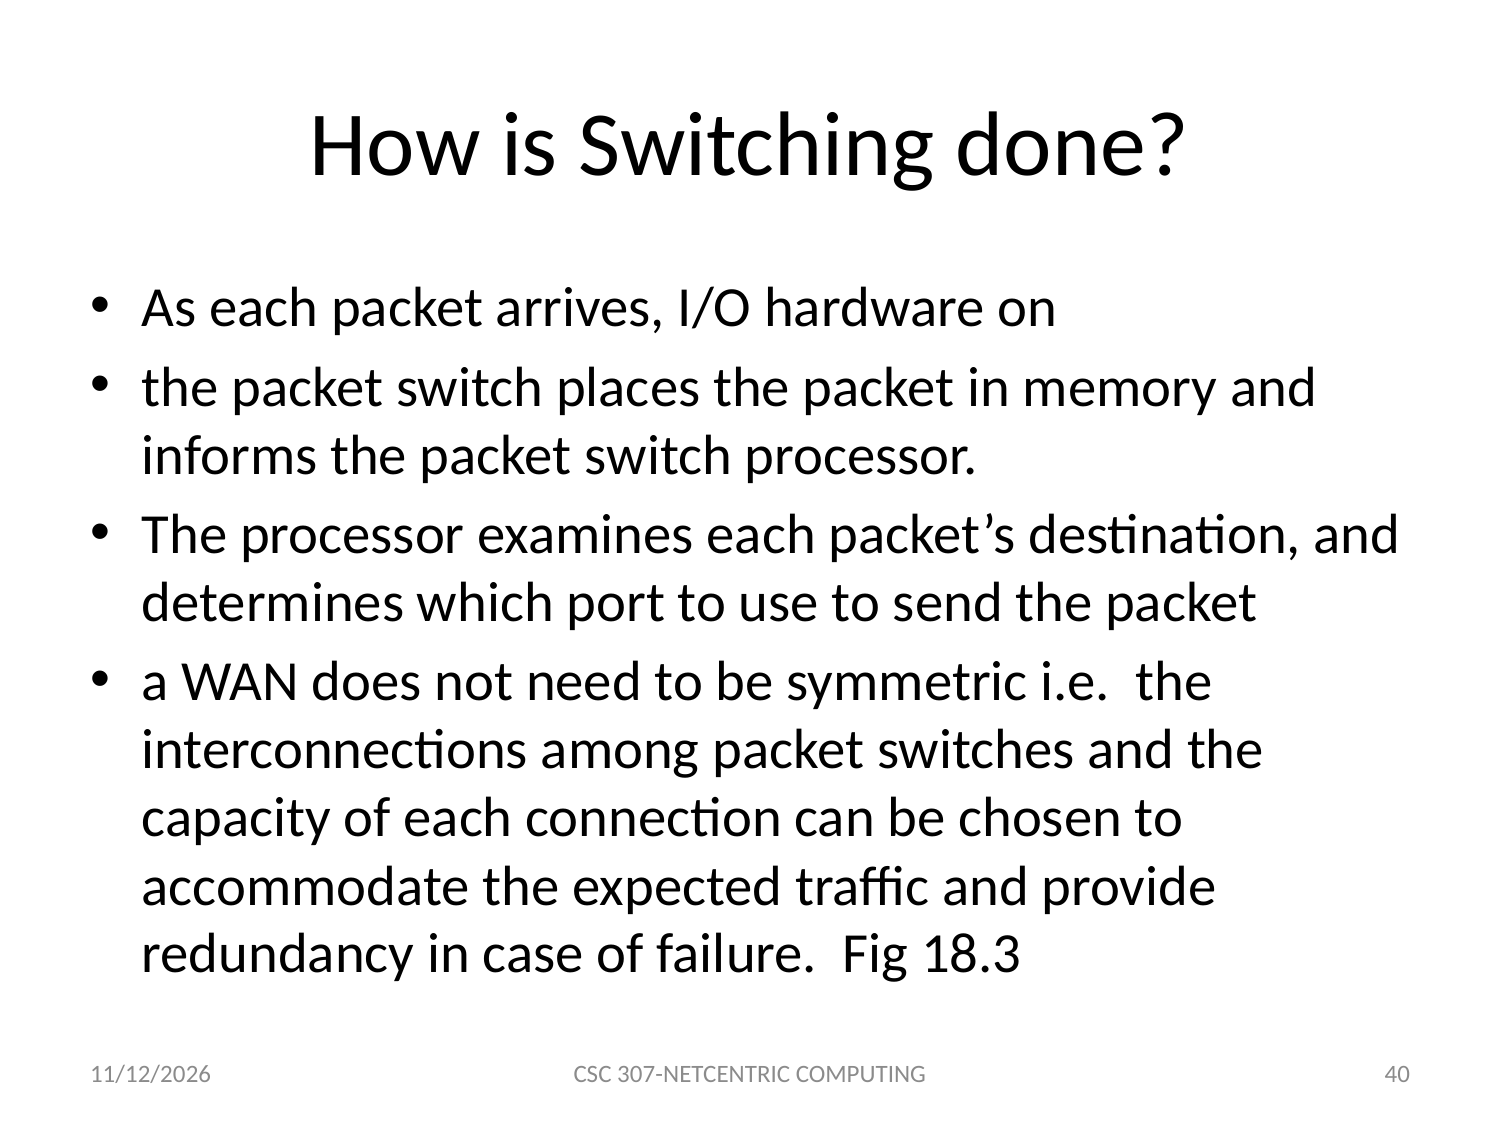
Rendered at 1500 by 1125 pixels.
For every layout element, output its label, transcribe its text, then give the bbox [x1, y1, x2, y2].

slide_number 40 [1074, 1042, 1425, 1103]
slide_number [75, 1042, 425, 1103]
title How is Switching done? [75, 45, 1425, 233]
list As each packet arrives, I/O hardware on the packet switch places the packet in memory and informs the packet switch processor. The processor examines each packet’s destination, and determines which port to use to send the packet a WAN does not need to be symmetric i.e. the interconnections among packet switches and the capacity of each connection can be chosen to accommodate the expected traffic and provide redundancy in case of failure. Fig 18.3 [75, 262, 1425, 1005]
footer CSC 307-NETCENTRIC COMPUTING [512, 1042, 988, 1103]
